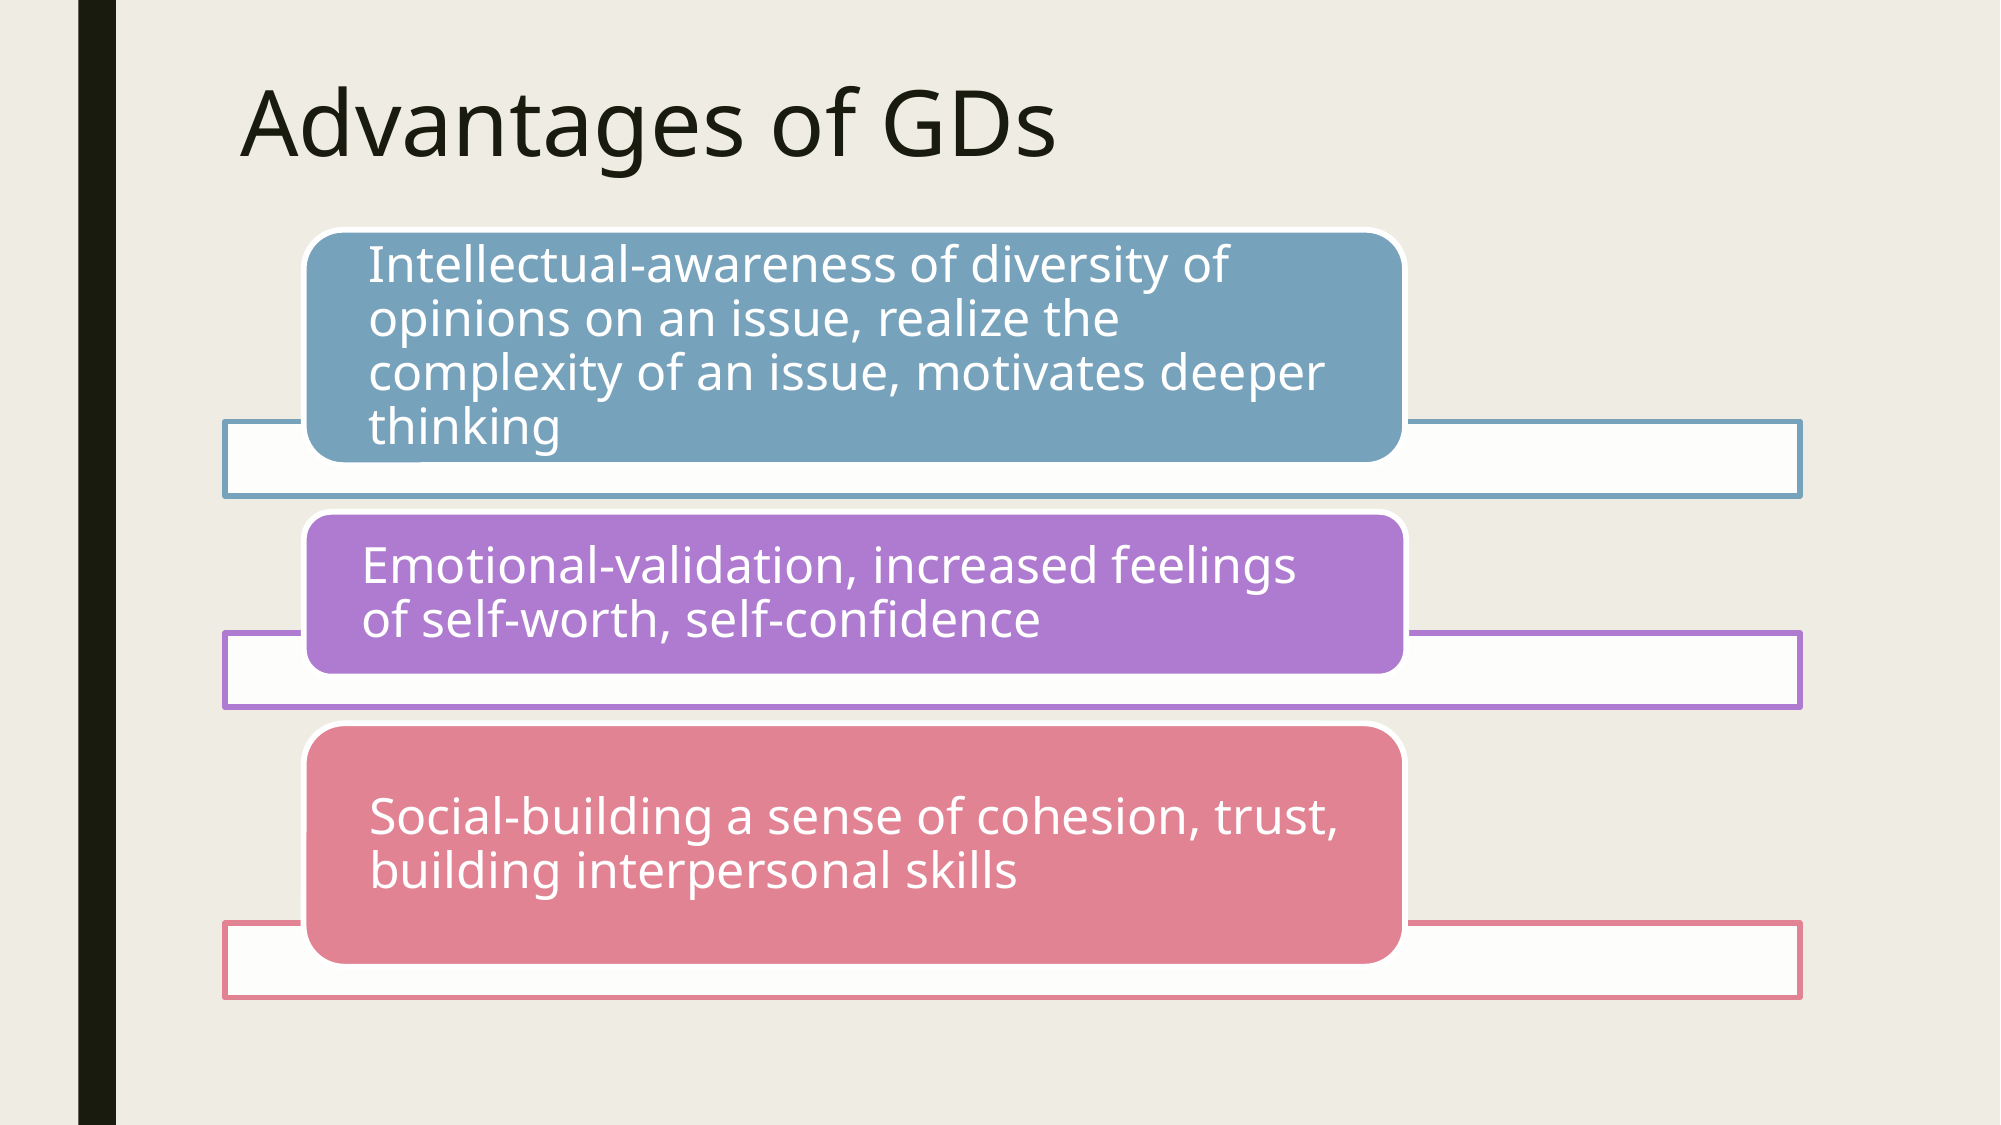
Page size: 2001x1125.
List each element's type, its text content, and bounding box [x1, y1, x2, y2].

title Advantages of GDs [225, 70, 1800, 196]
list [224, 220, 1800, 1007]
